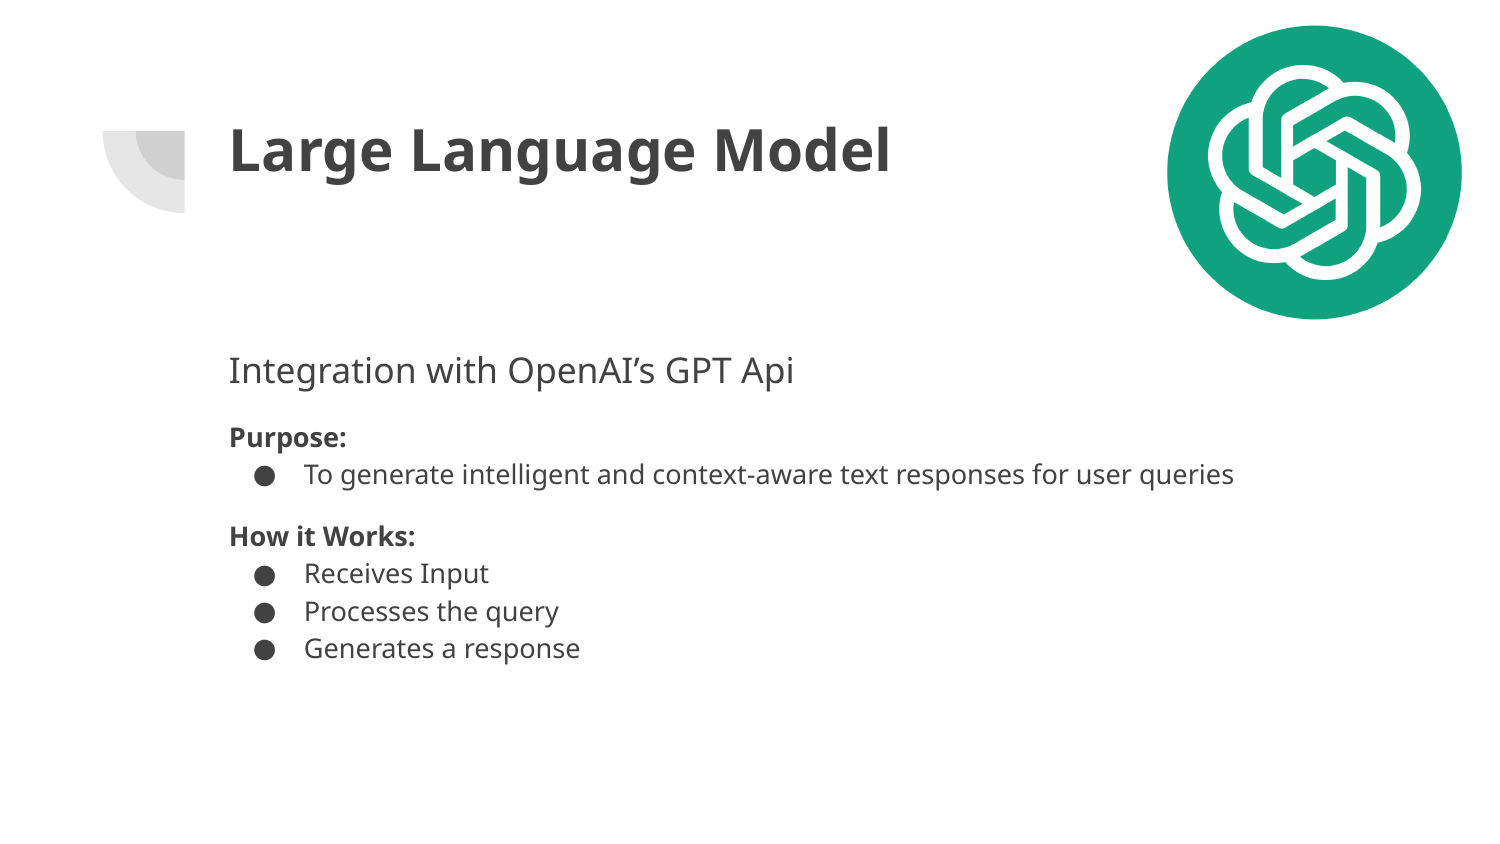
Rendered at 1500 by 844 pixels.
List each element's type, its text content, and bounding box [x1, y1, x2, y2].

picture [1145, 19, 1482, 327]
list Integration with OpenAI’s GPT Api Purpose: To generate intelligent and context-aware text responses for user queries How it Works: Receives Input Processes the query Generates a response [213, 326, 1368, 744]
title Large Language Model [213, 98, 1140, 263]
